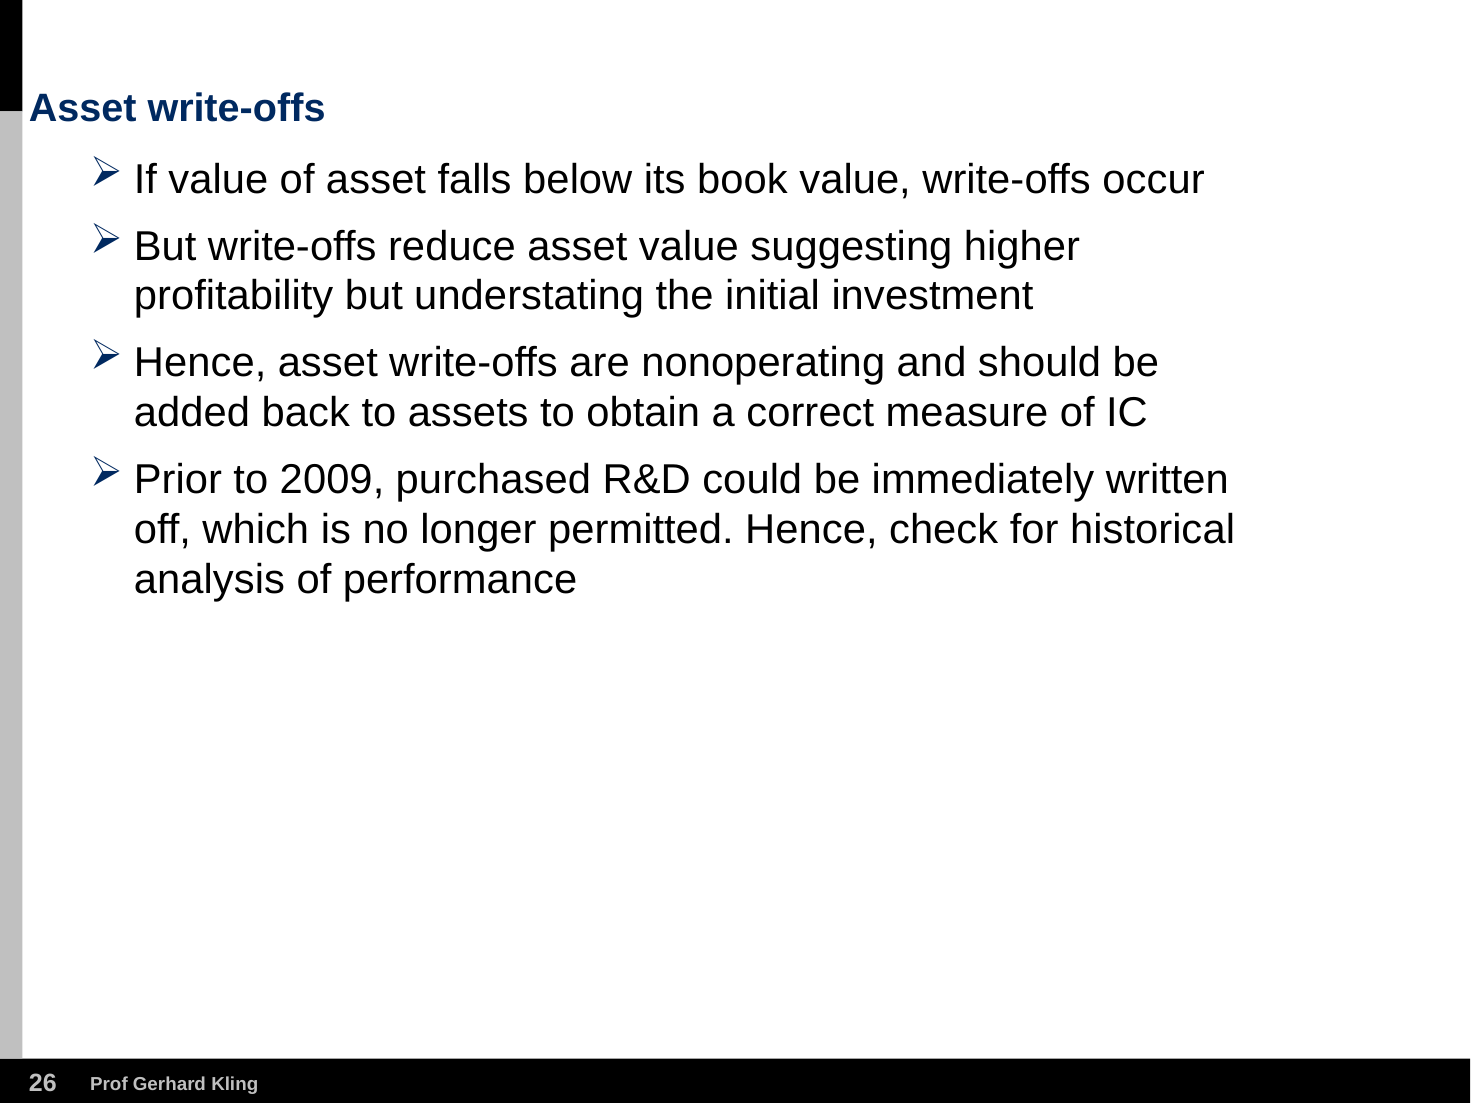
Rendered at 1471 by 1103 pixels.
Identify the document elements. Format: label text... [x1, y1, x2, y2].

footer Prof Gerhard Kling [89, 1071, 260, 1095]
slide_number 25 [28, 1065, 60, 1097]
title Asset write-offs [28, 87, 1287, 131]
text_box If value of asset falls below its book value, write-offs occur But write-offs reduce asset value suggesting higher profitability but understating the initial investment Hence, asset write-offs are nonoperating and should be added back to assets to obtain a correct measure of IC Prior to 2009, purchased R&D could be immediately written off, which is no longer permitted. Hence, check for historical analysis of performance [90, 151, 1287, 736]
